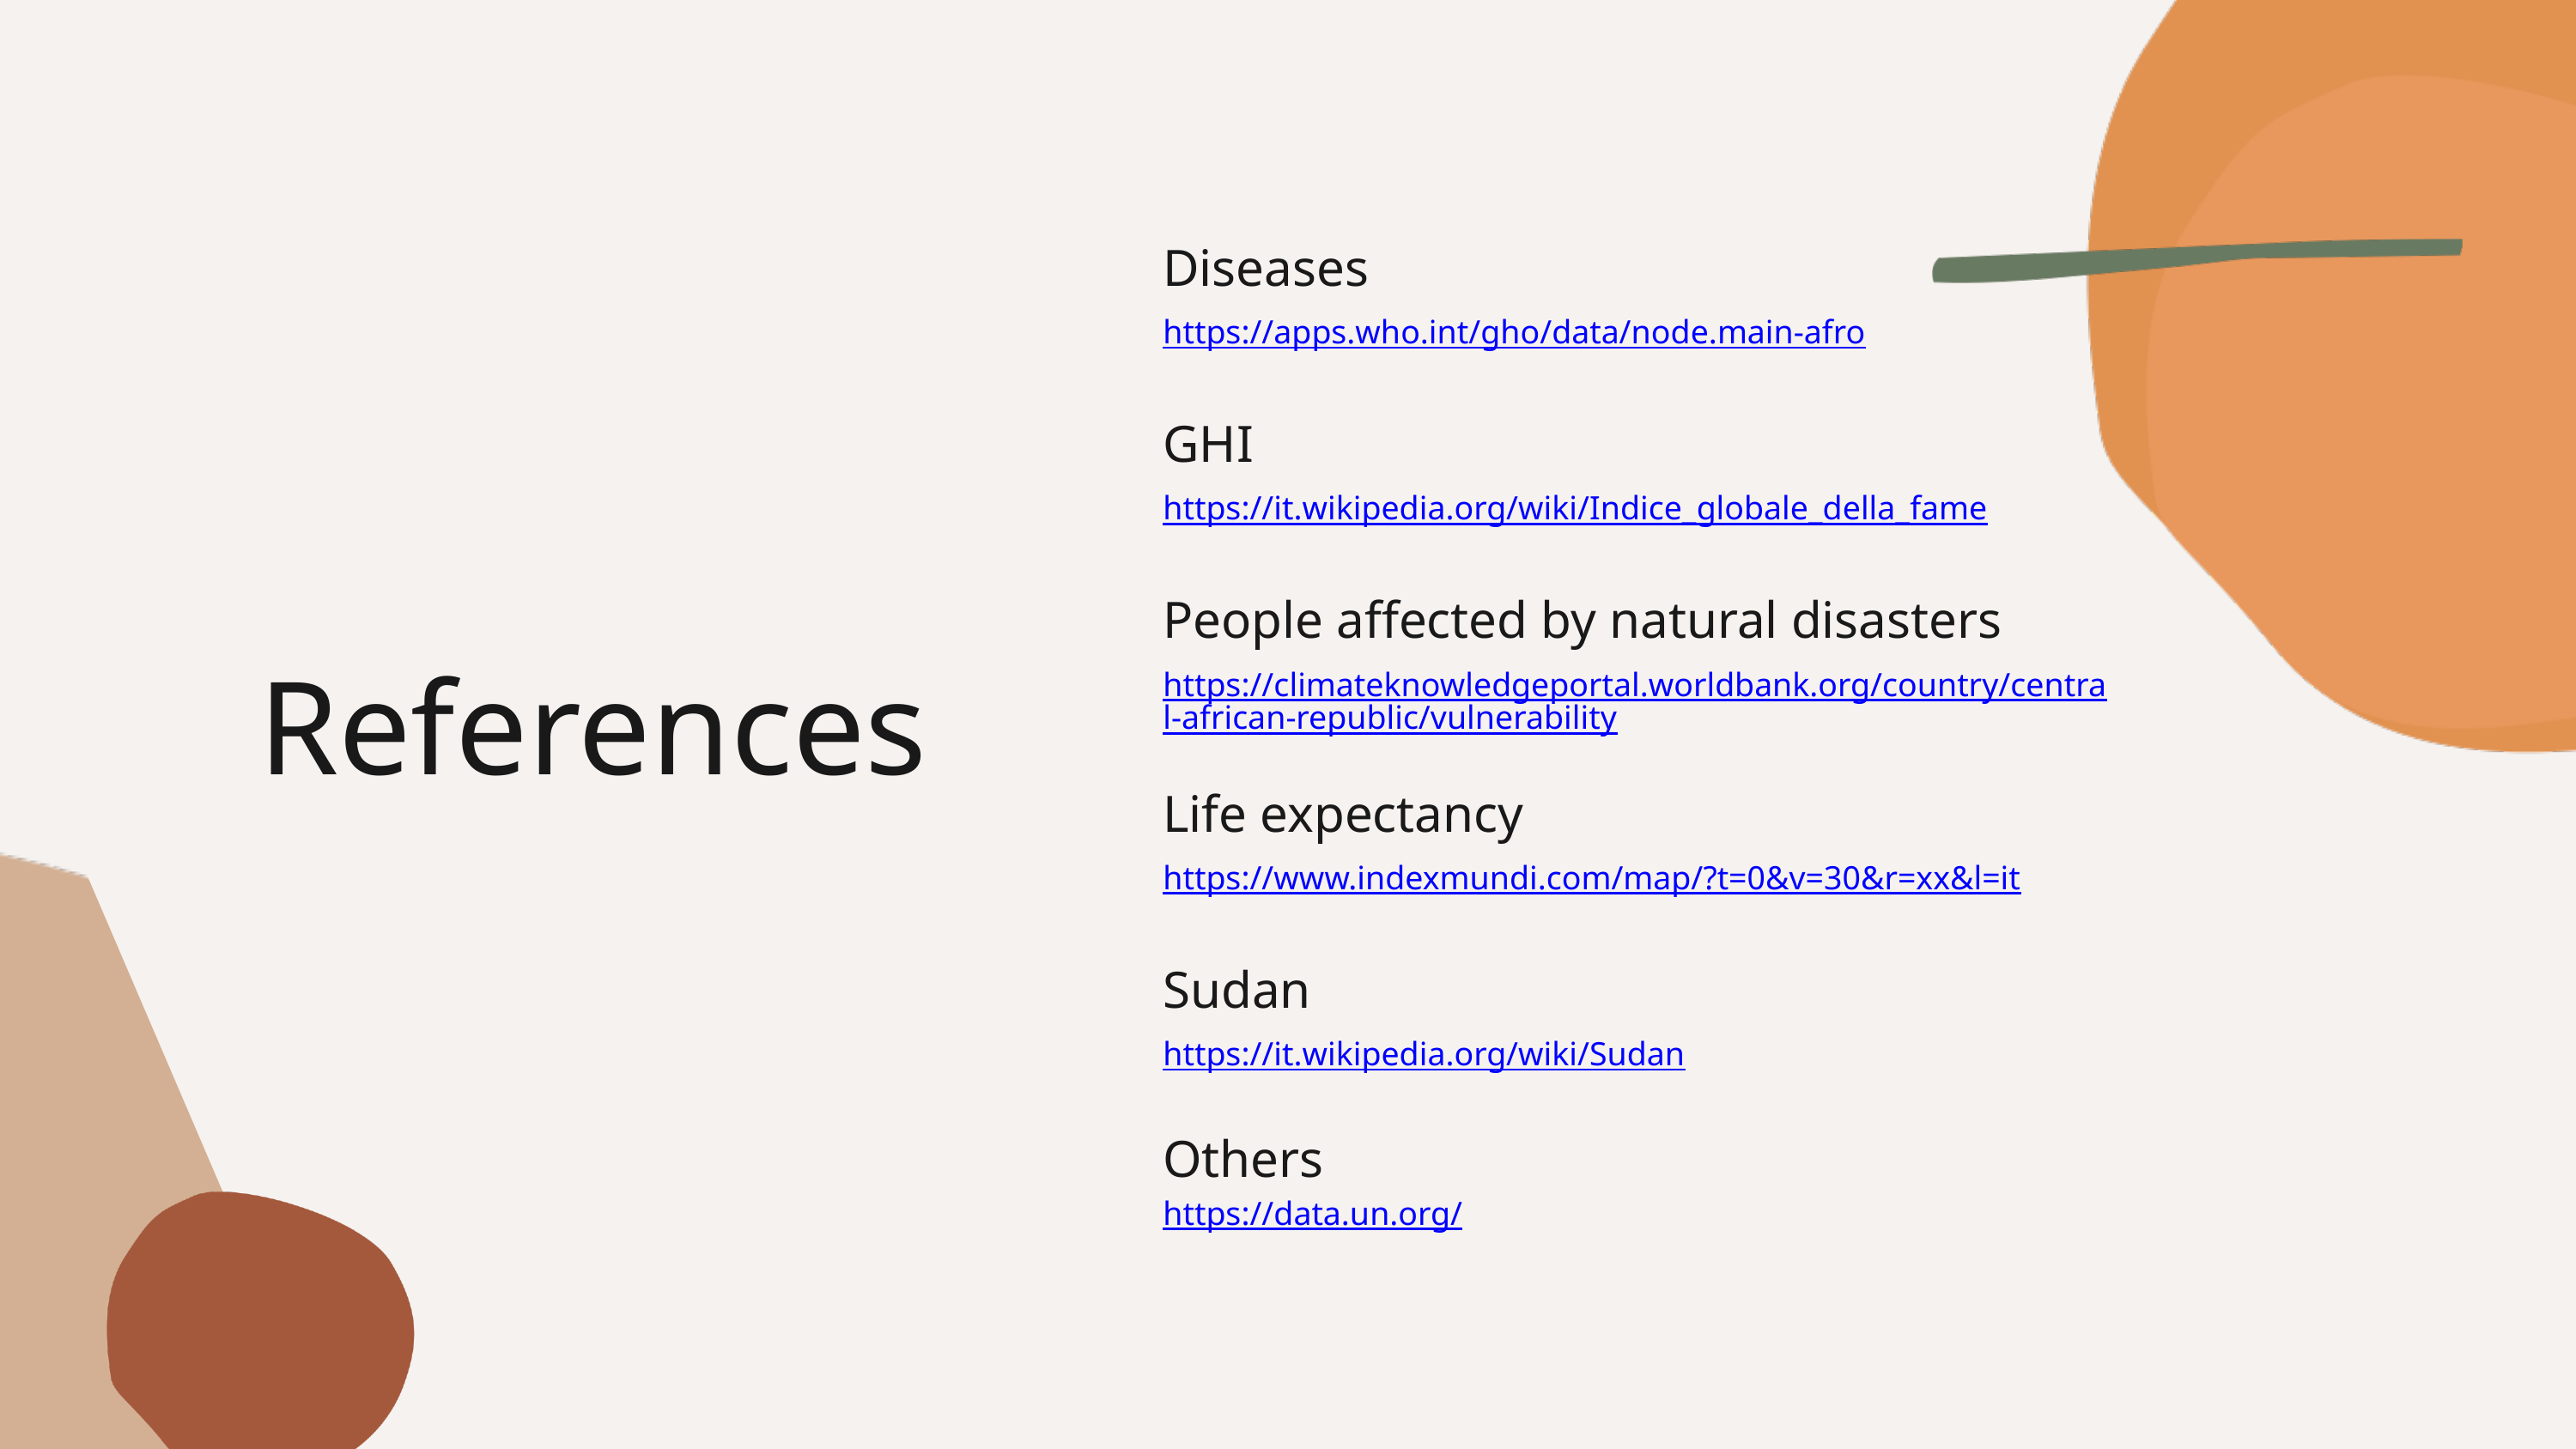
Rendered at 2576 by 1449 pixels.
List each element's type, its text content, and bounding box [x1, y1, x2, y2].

text_box [2060, 0, 2576, 792]
text_box [2110, 239, 2464, 285]
text_box References [258, 646, 1137, 801]
text_box [0, 791, 217, 1449]
text_box [98, 1179, 420, 1449]
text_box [1163, 239, 2109, 1235]
